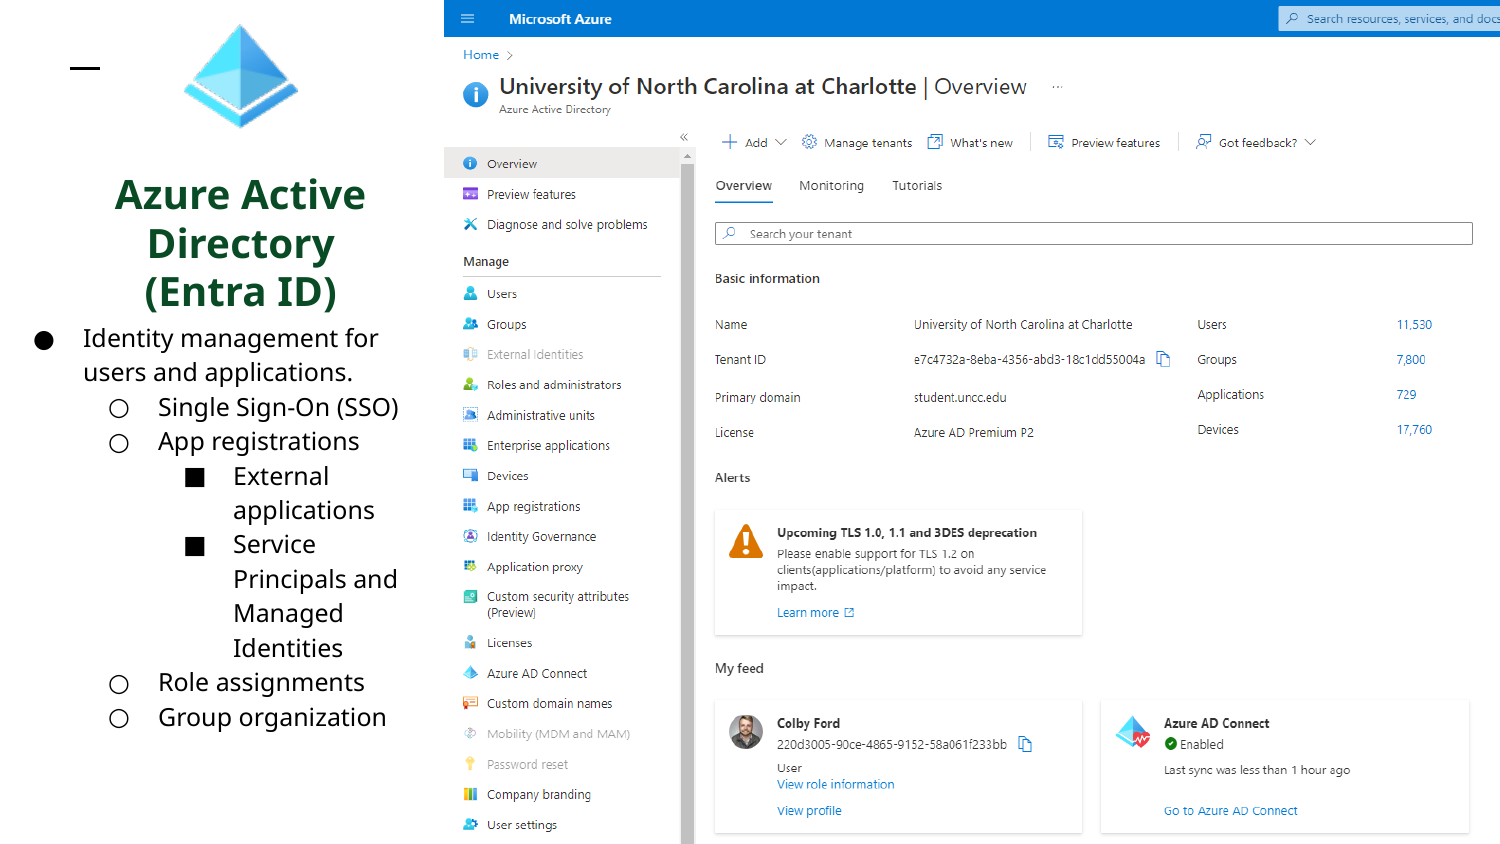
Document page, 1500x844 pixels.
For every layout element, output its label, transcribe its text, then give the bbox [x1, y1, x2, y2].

list Identity management for users and applications. Single Sign-On (SSO) App registrations External applications Service Principals and Managed Identities Role assignments Group organization [0, 302, 439, 764]
title Azure Active Directory (Entra ID) [52, 153, 430, 302]
picture [184, 20, 298, 134]
picture [444, 0, 1500, 844]
